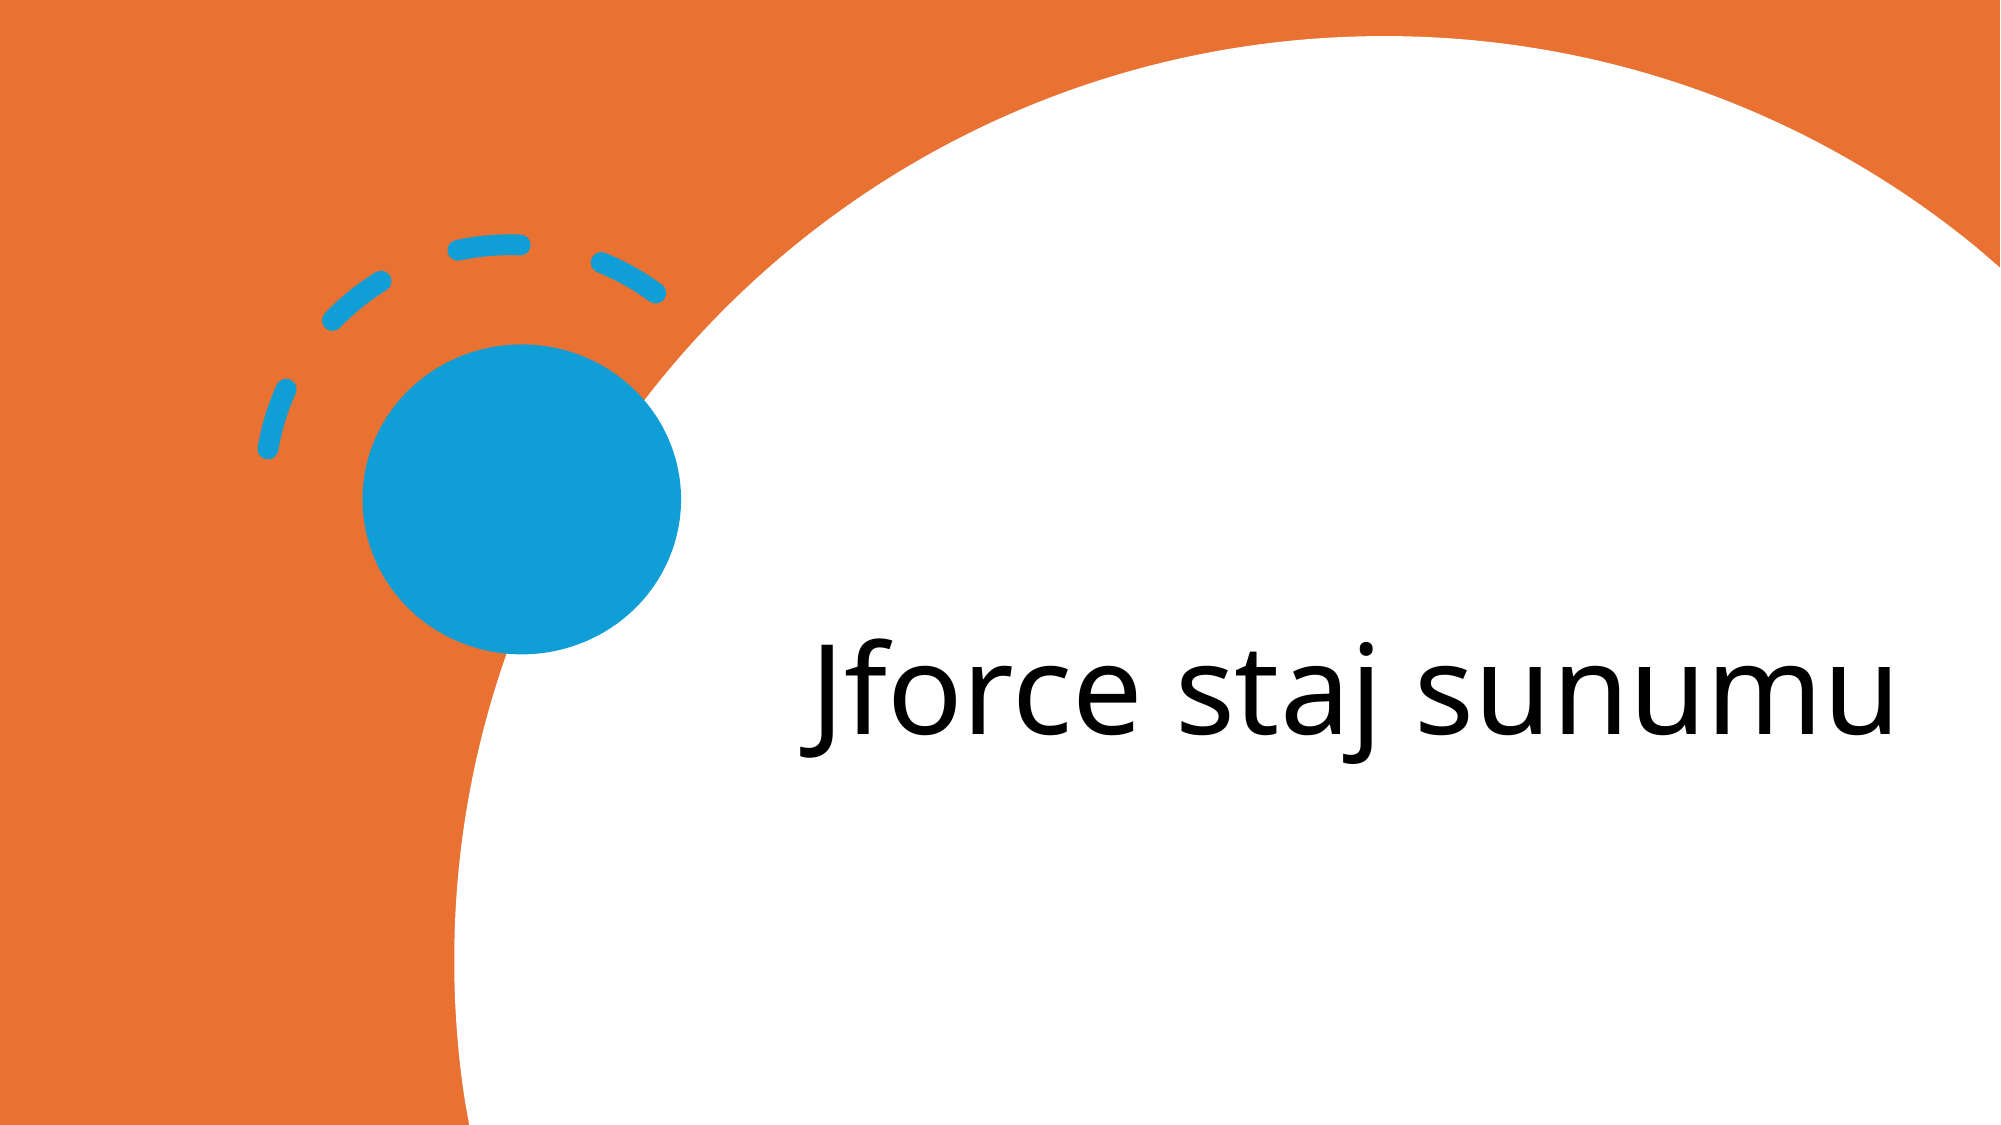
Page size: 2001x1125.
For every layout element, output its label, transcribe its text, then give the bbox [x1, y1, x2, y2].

text_box [360, 373, 662, 656]
text_box [0, 0, 2000, 1125]
title Jforce staj sunumu [662, 318, 1917, 770]
text_box [266, 243, 676, 490]
text_box [452, 34, 2000, 1125]
